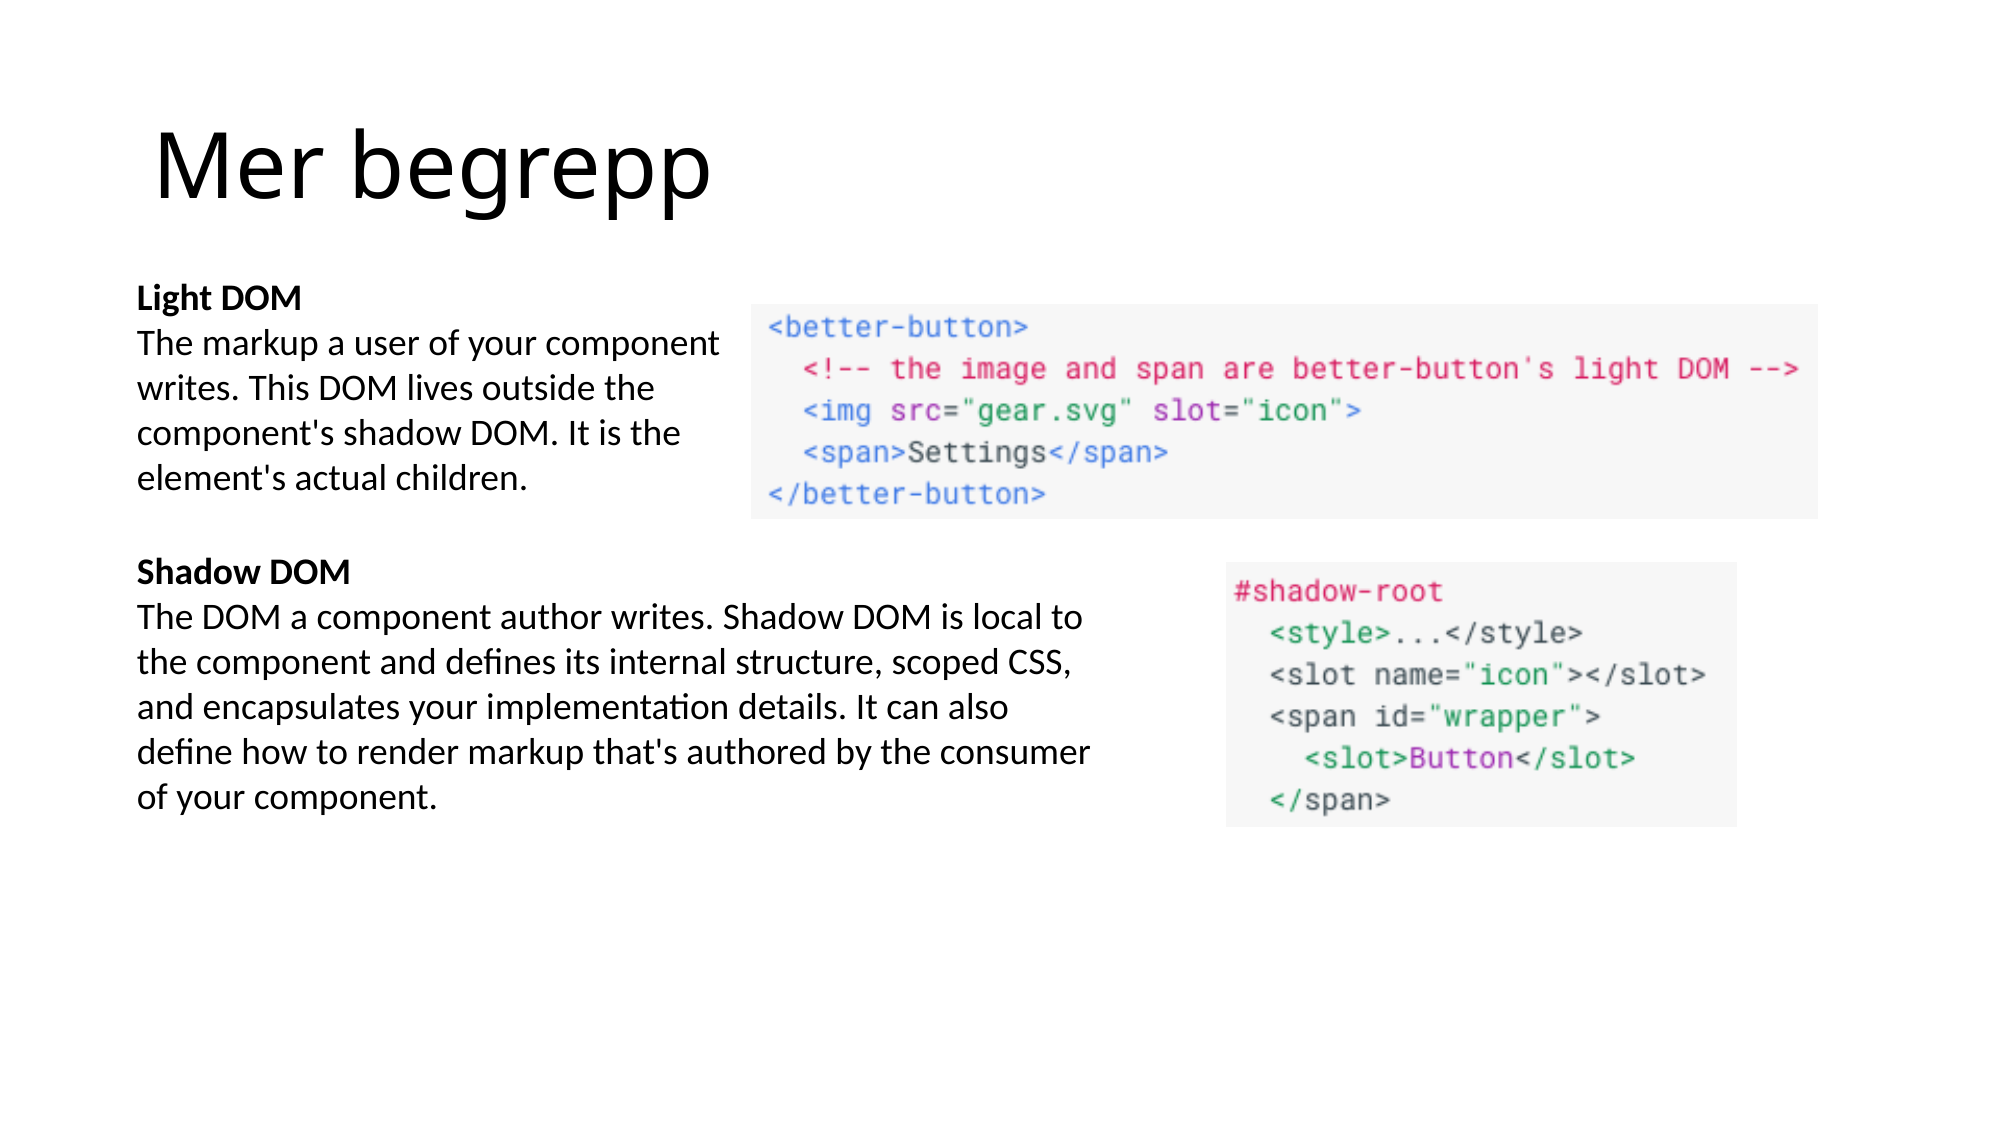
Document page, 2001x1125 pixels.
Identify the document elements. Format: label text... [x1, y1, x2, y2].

picture [750, 304, 1818, 520]
picture [1226, 562, 1737, 827]
text_box Shadow DOM The DOM a component author writes. Shadow DOM is local to the component and defines its internal structure, scoped CSS, and encapsulates your implementation details. It can also define how to render markup that's authored by the consumer of your component. [122, 539, 1122, 825]
text_box Light DOM The markup a user of your component writes. This DOM lives outside the component's shadow DOM. It is the element's actual children. [122, 265, 795, 539]
title Mer begrepp [137, 59, 1863, 278]
